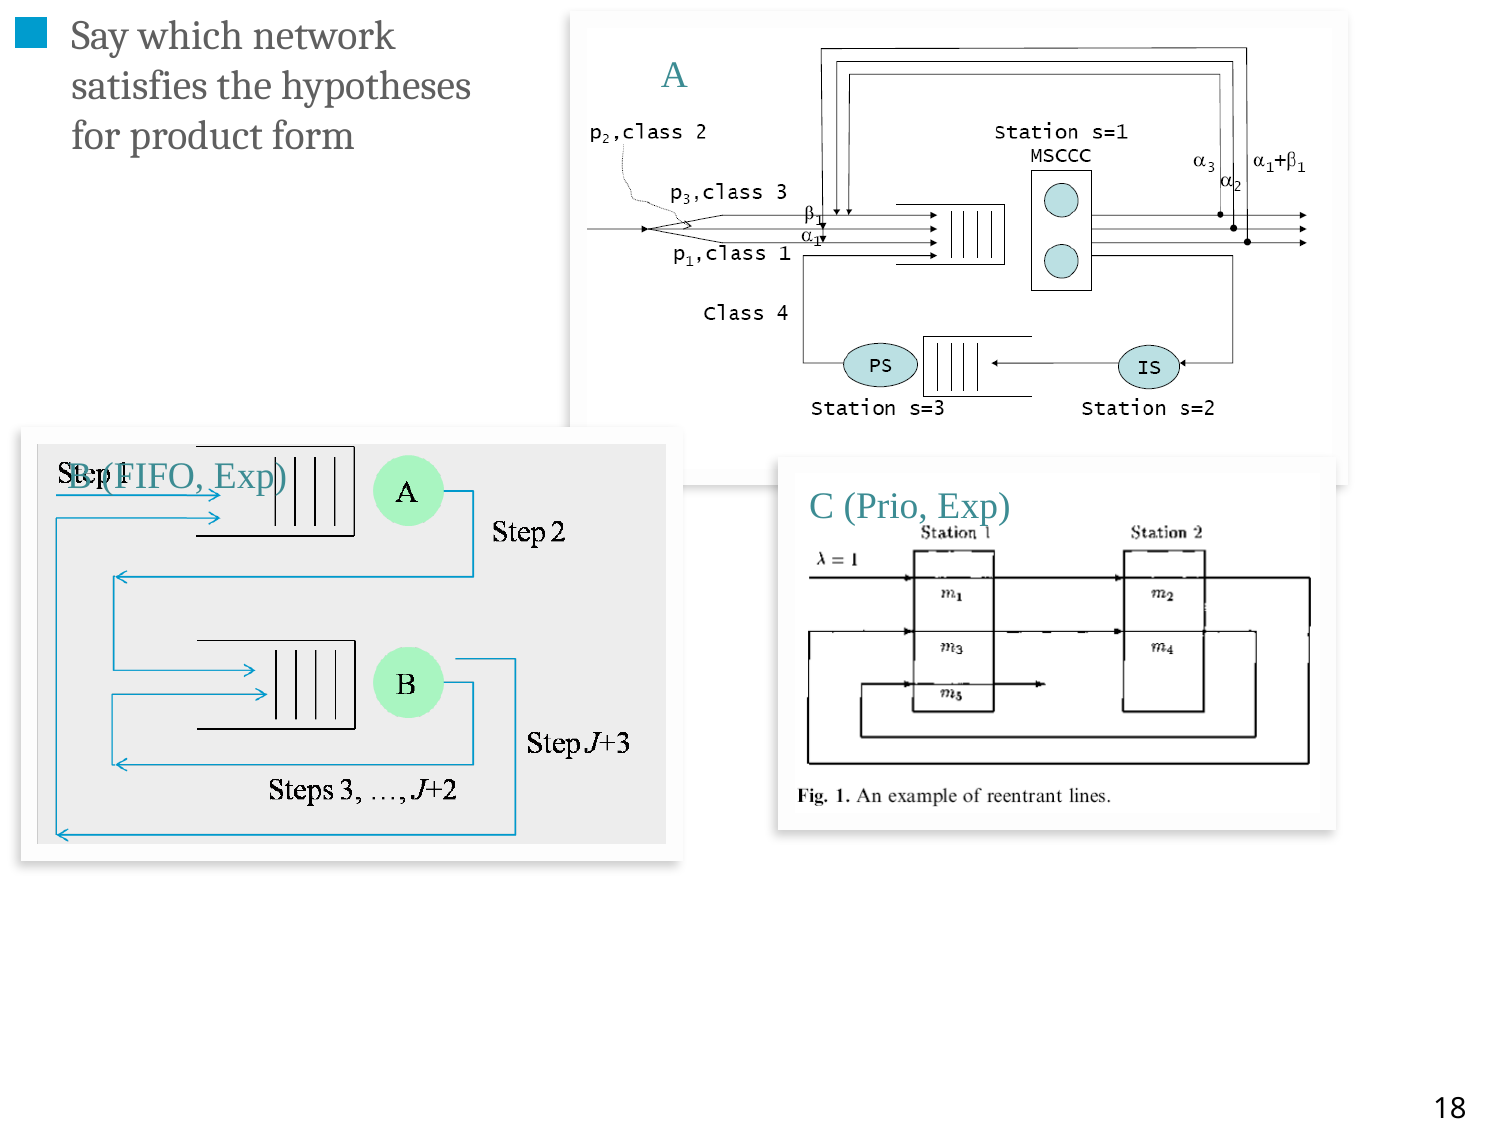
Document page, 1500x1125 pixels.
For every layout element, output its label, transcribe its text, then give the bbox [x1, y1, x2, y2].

picture [37, 27, 1333, 845]
list Say which network satisfies the hypotheses for product form [0, 0, 499, 252]
picture [794, 473, 1321, 814]
footer 18 [1399, 1082, 1500, 1125]
